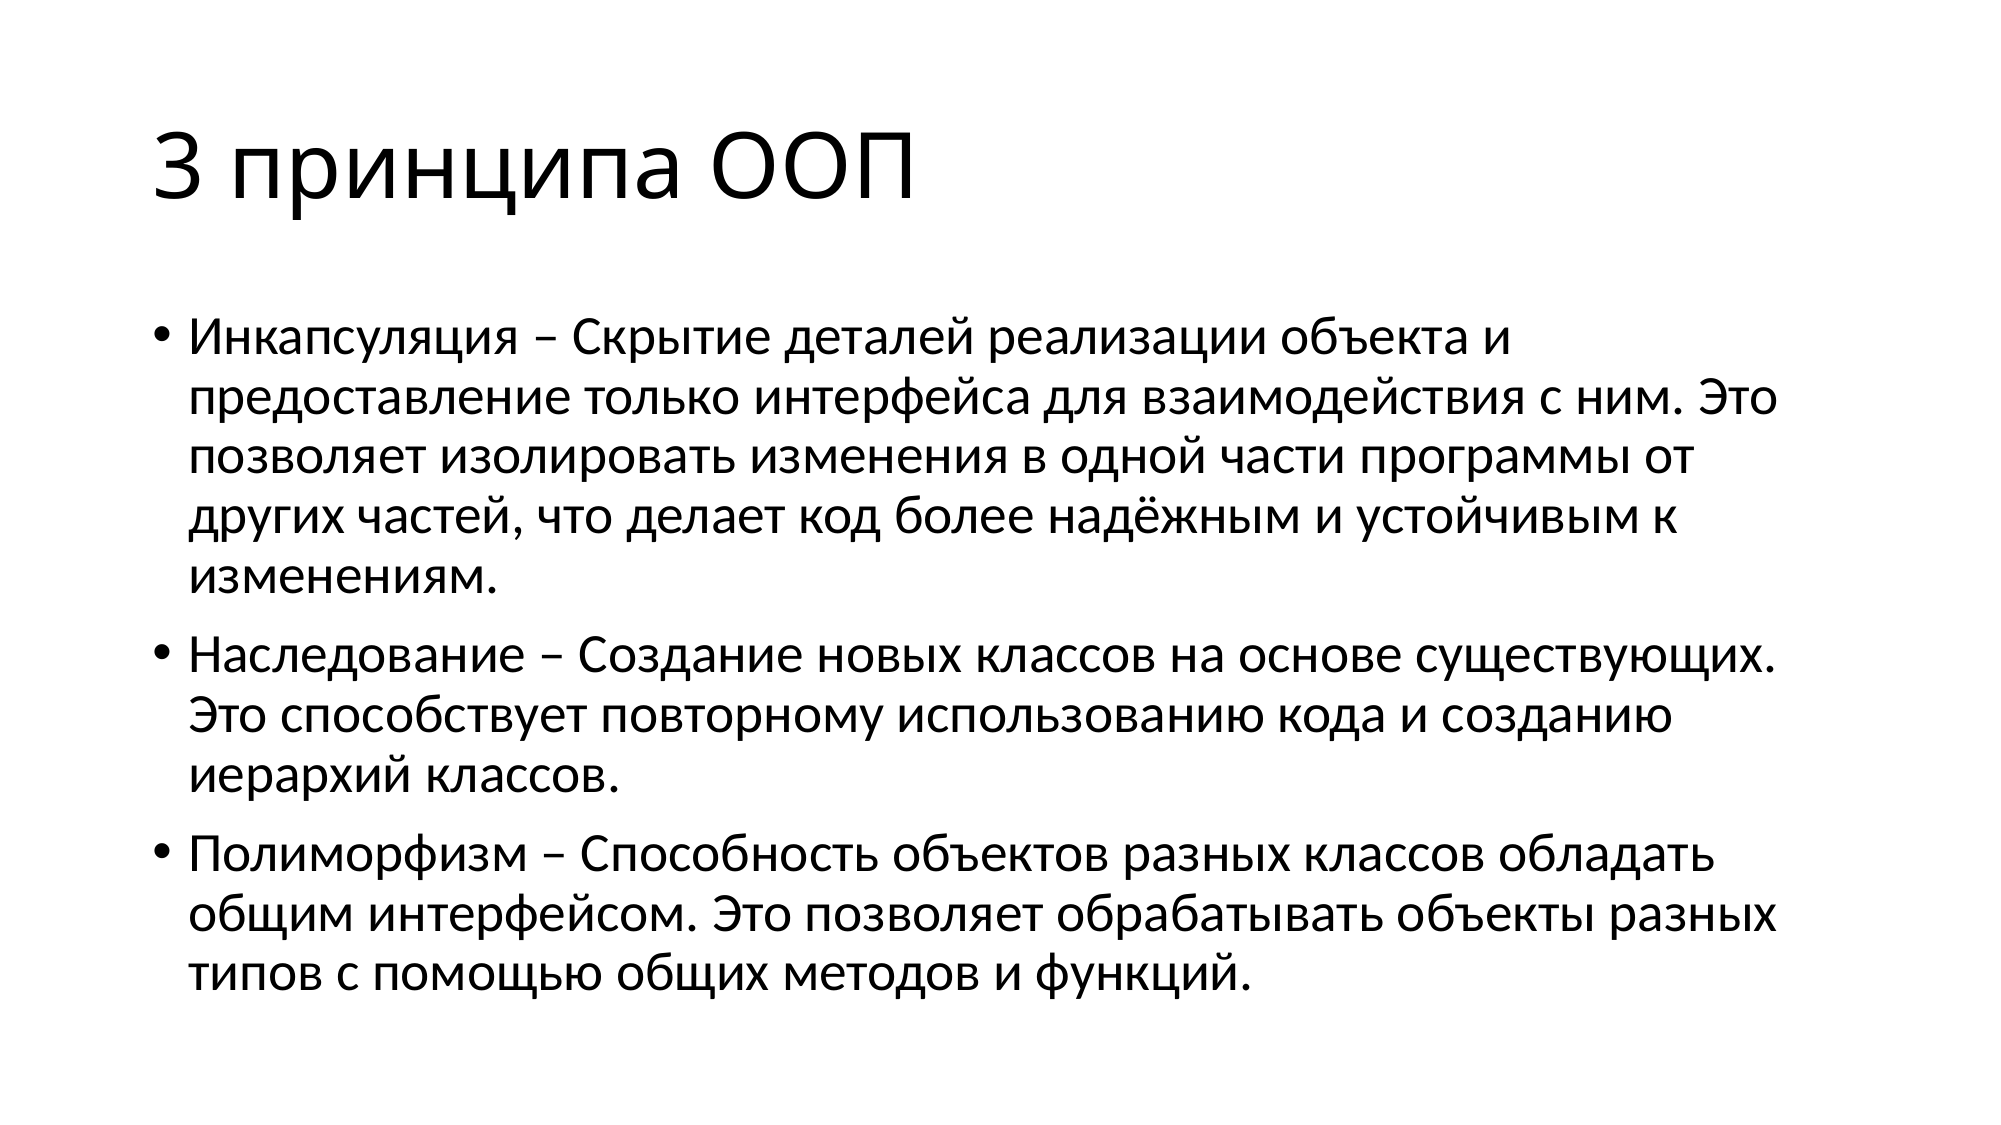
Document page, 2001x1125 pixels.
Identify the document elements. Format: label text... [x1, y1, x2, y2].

list Инкапсуляция – Скрытие деталей реализации объекта и предоставление только интерфейса для взаимодействия с ним. Это позволяет изолировать изменения в одной части программы от других частей, что делает код более надёжным и устойчивым к изменениям. Наследование – Создание новых классов на основе существующих. Это способствует повторному использованию кода и созданию иерархий классов. Полиморфизм – Способность объектов разных классов обладать общим интерфейсом. Это позволяет обрабатывать объекты разных типов с помощью общих методов и функций. [137, 299, 1863, 1014]
title 3 принципа ООП [137, 59, 1863, 278]
